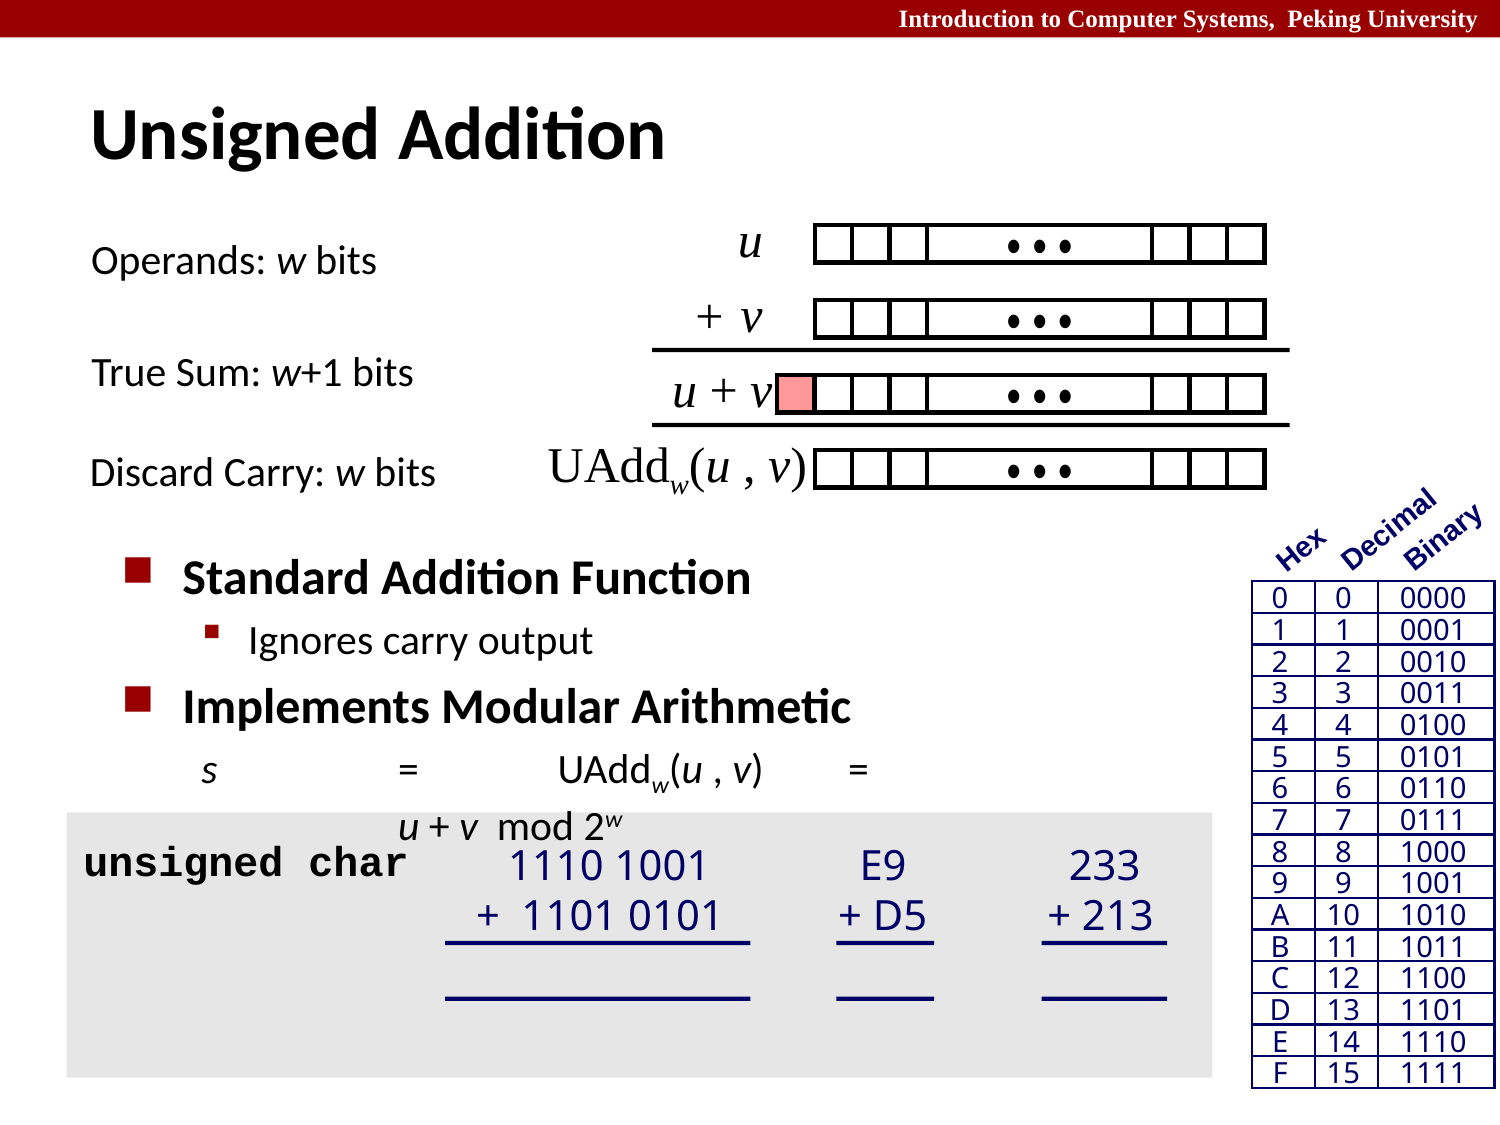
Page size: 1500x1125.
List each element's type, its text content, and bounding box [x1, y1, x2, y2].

text_box True Sum: w+1 bits [76, 337, 430, 403]
text_box 233 + 213 [1038, 830, 1169, 998]
list Standard Addition Function Ignores carry output Implements Modular Arithmetic s = UAddw(u , v) = u + v mod 2w [111, 537, 957, 808]
text_box + [680, 276, 739, 349]
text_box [1251, 499, 1500, 1099]
text_box 1110 1001 + 1101 0101 [467, 830, 740, 942]
text_box Operands: w bits [76, 224, 393, 290]
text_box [814, 449, 1265, 488]
text_box v [725, 274, 778, 349]
title Unsigned Addition [74, 83, 1123, 176]
text_box UAddw(u , v) [532, 424, 822, 508]
text_box 1110 1001 + 1101 0101 [467, 943, 740, 998]
text_box u [723, 199, 778, 275]
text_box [776, 374, 1265, 413]
text_box E9 + D5 [829, 830, 943, 948]
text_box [814, 224, 1265, 263]
text_box unsigned char [68, 827, 424, 893]
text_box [814, 299, 1265, 338]
text_box [66, 812, 1213, 1078]
text_box u + v [657, 349, 788, 424]
text_box Discard Carry: w bits [75, 437, 475, 503]
